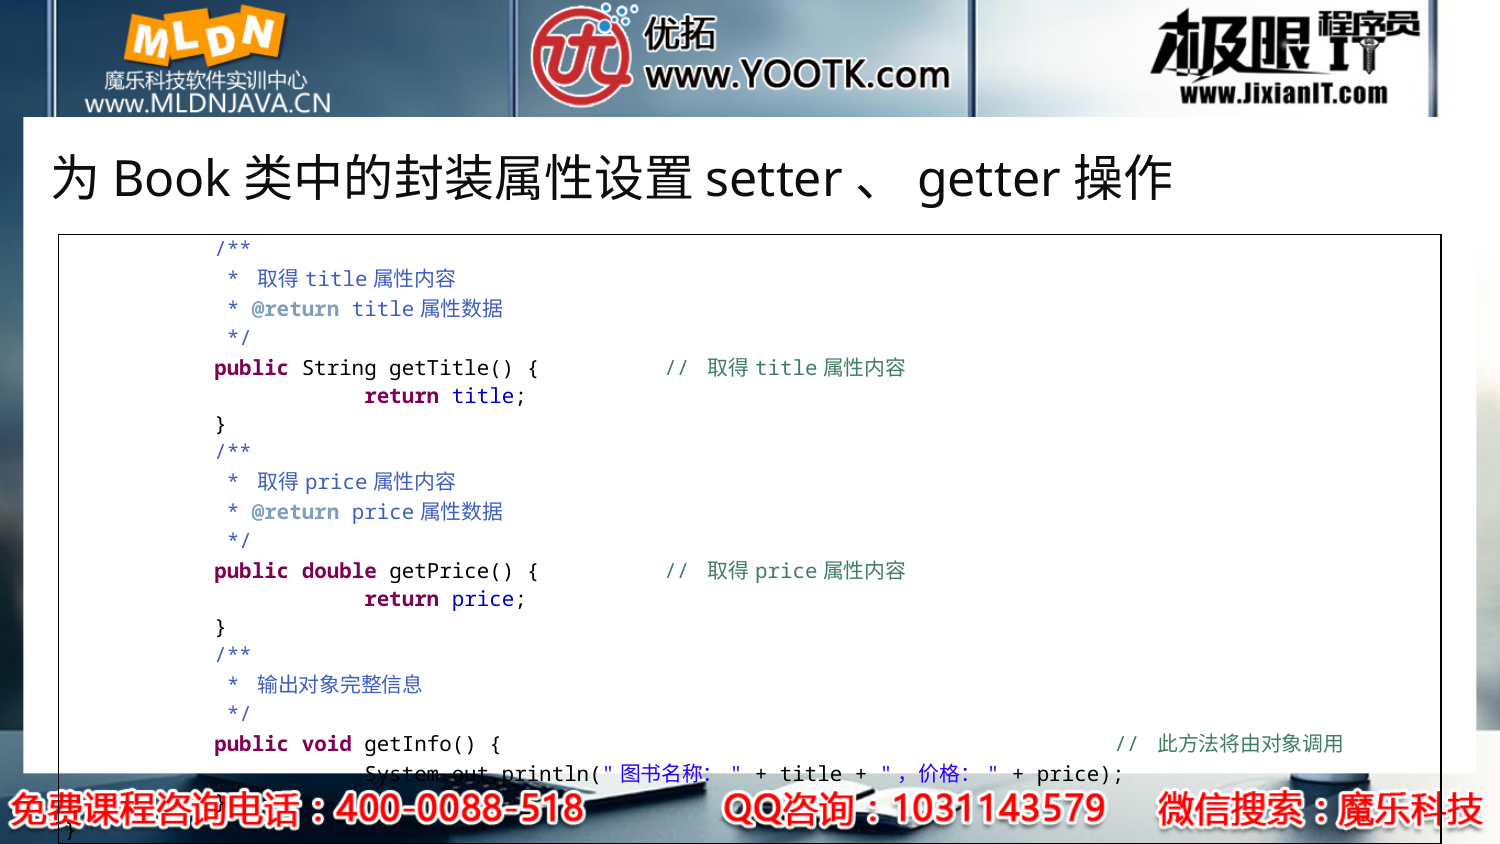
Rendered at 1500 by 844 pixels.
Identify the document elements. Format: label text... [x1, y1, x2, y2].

picture [0, 0, 1500, 844]
table_header /** * 取得title属性内容 * @return title属性数据 */ public String getTitle() { // 取得title属性内容 return title; } /** * 取得price属性内容 * @return price属性数据 */ public double getPrice() { // 取得price属性内容 return price; } /** * 输出对象完整信息 */ public void getInfo() { // 此方法将由对象调用 System.out.println("图书名称：" + title + "，价格：" + price); } } [59, 235, 1440, 843]
title 为Book类中的封装属性设置setter、getter操作 [34, 128, 1466, 225]
